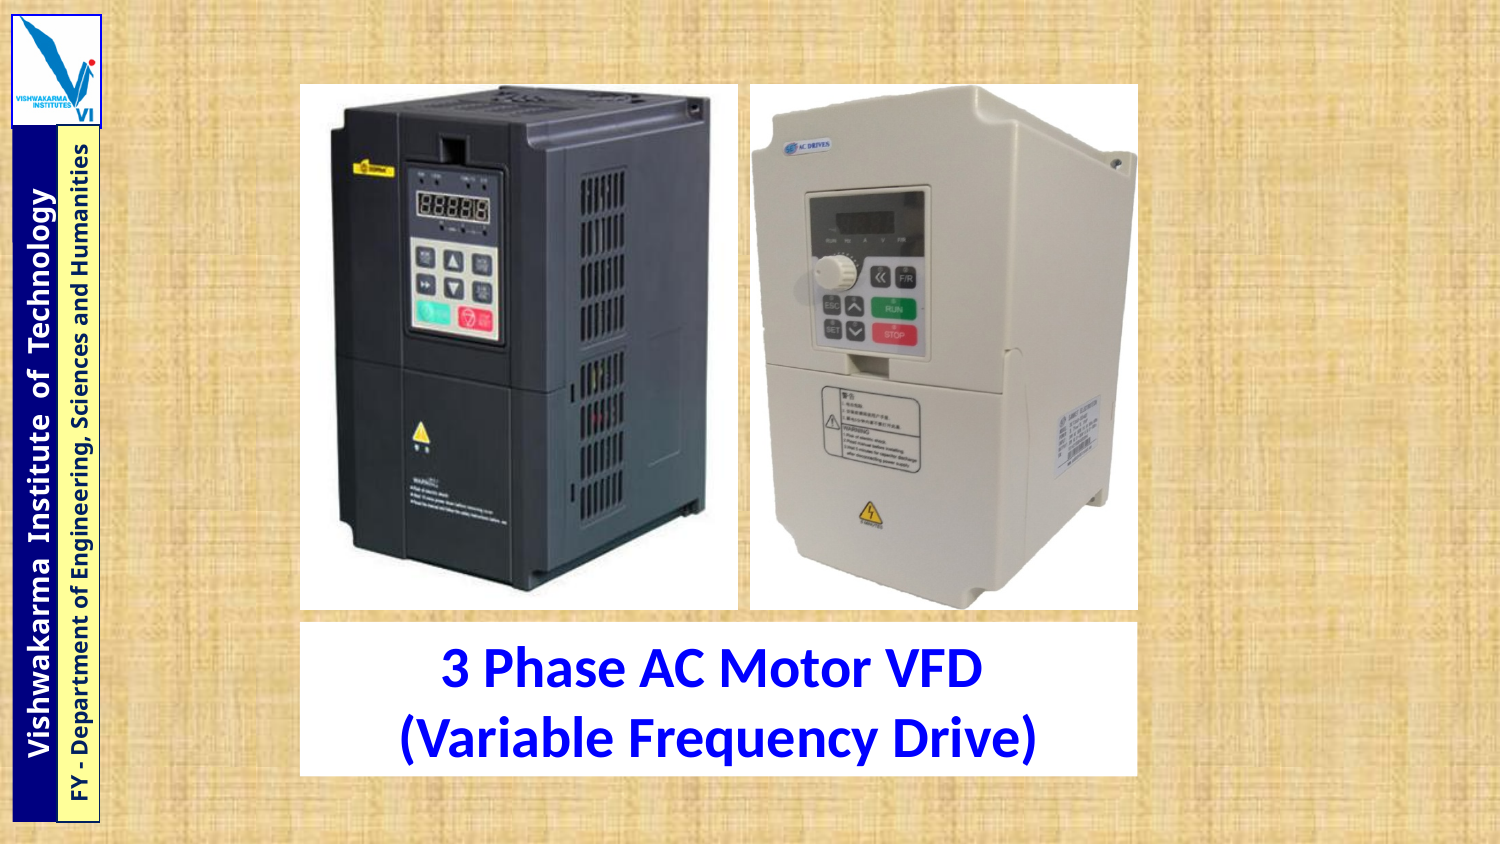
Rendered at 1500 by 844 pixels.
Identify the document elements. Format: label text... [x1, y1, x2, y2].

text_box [12, 15, 101, 823]
text_box 3 Phase AC Motor VFD (Variable Frequency Drive) [299, 621, 1138, 777]
picture [0, 0, 1500, 844]
